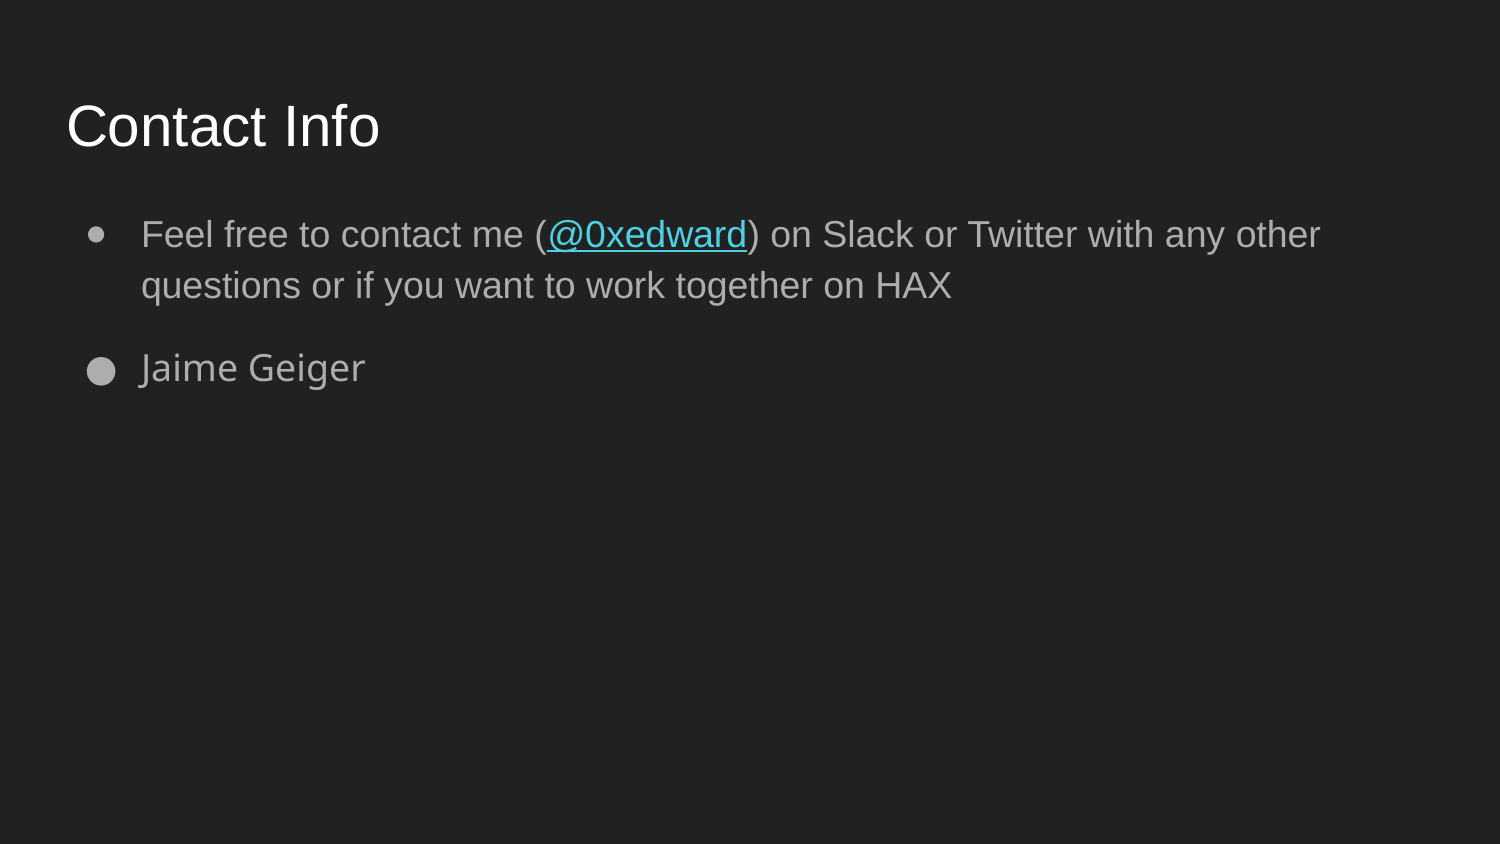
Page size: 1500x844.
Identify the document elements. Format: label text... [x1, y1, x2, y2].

title Contact Info [51, 72, 1449, 167]
list Feel free to contact me (@0xedward) on Slack or Twitter with any other questions or if you want to work together on HAX Jaime Geiger [51, 189, 1449, 750]
